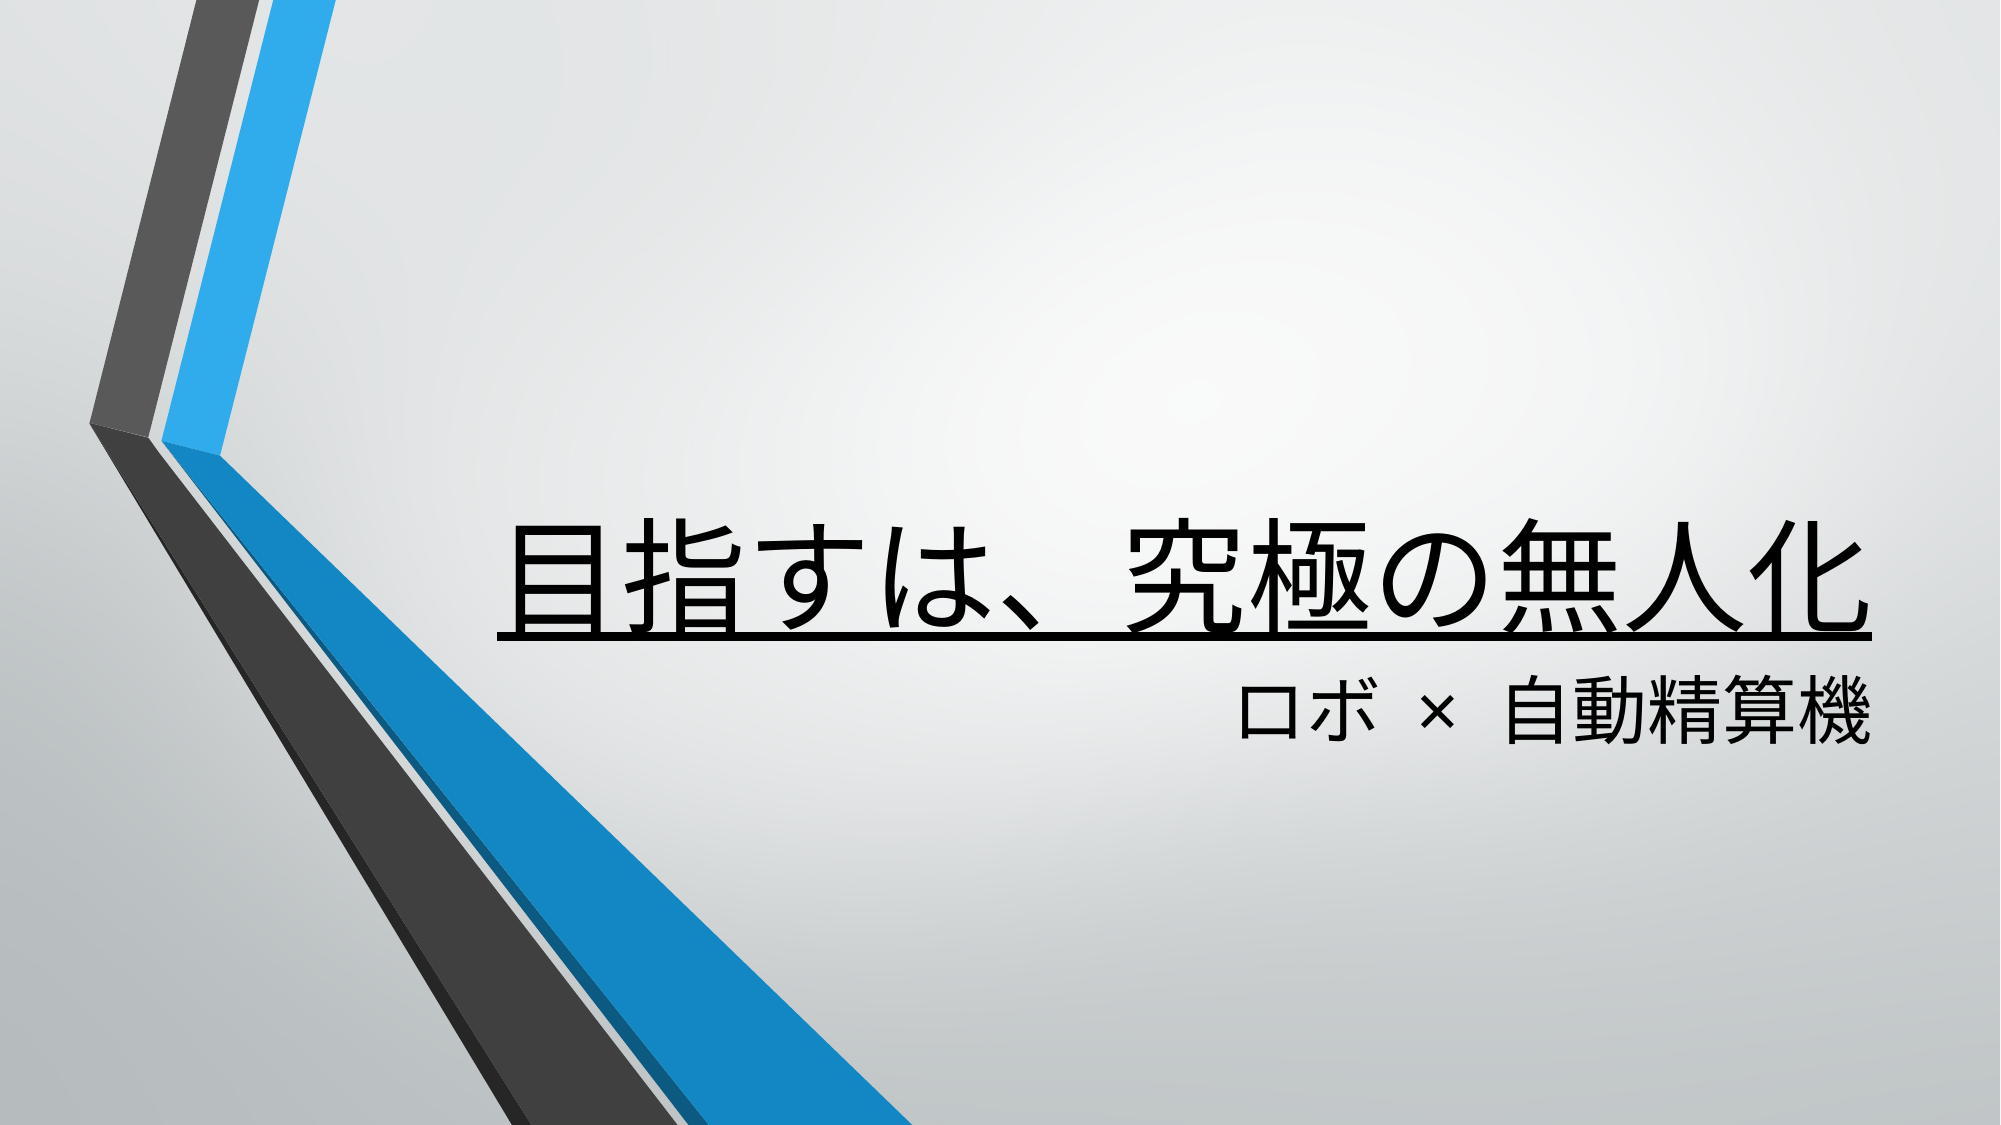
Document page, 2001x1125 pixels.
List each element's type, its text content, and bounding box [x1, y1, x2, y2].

title 目指すは、究極の無人化 [480, 226, 1887, 656]
subtitle ロボ × 自動精算機 [740, 655, 1887, 884]
